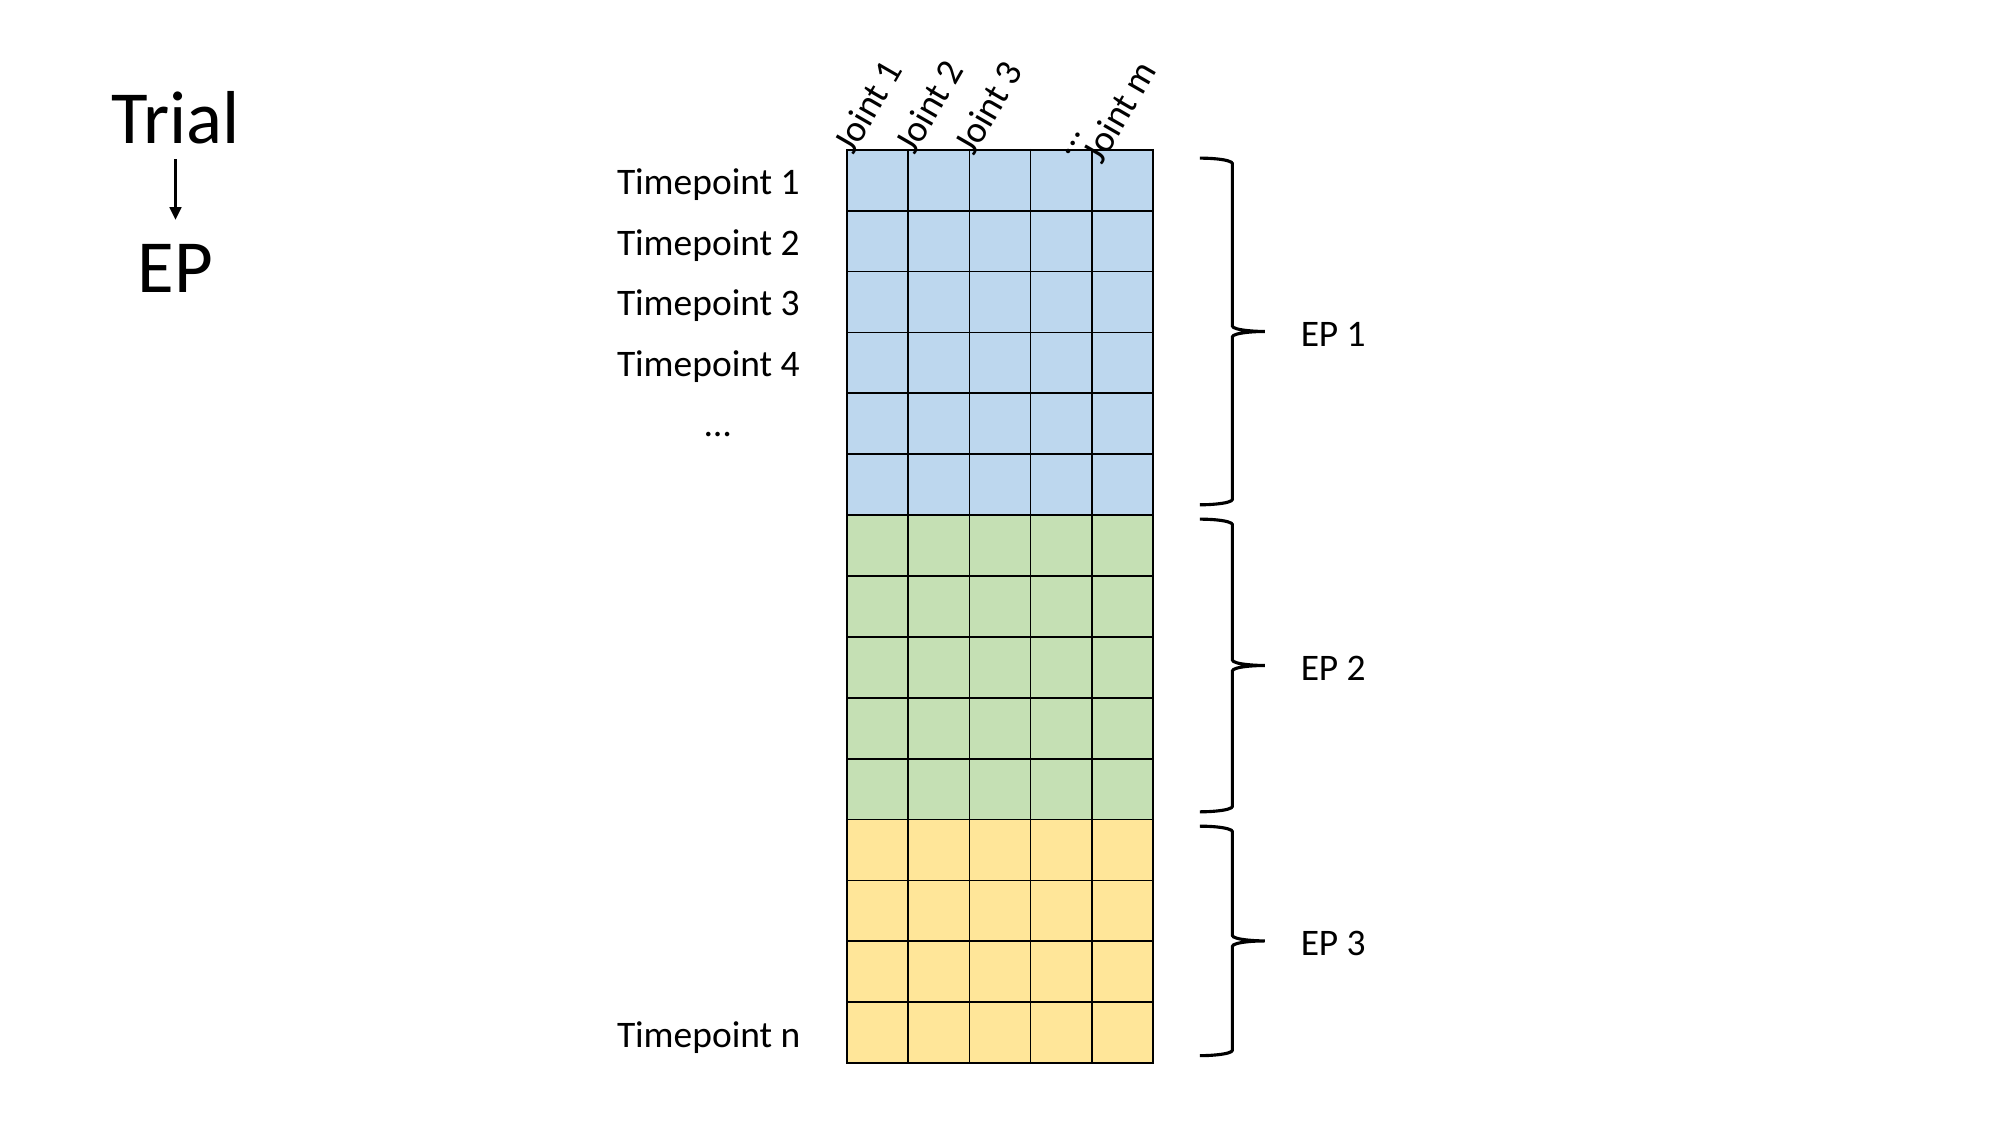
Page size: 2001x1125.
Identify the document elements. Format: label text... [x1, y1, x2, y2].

table_cell [909, 942, 969, 1001]
table_cell [1093, 699, 1152, 758]
table_cell [1031, 820, 1091, 880]
table_cell [1093, 516, 1152, 575]
text_box [1199, 156, 1265, 507]
table_cell [1093, 881, 1152, 940]
table_cell [909, 516, 969, 575]
table_cell [848, 455, 907, 514]
text_box EP 1 [1286, 301, 1388, 361]
table_cell [1093, 638, 1152, 697]
table_cell [848, 394, 907, 453]
table_cell [909, 638, 969, 697]
text_box … [1045, 52, 1184, 113]
table_cell [909, 699, 969, 758]
table_cell [848, 516, 907, 575]
table_cell [970, 516, 1030, 575]
table_cell [848, 577, 907, 636]
table_cell [970, 333, 1030, 392]
text_box EP 2 [1286, 635, 1388, 695]
table_cell [1093, 1003, 1152, 1062]
table_cell [1031, 577, 1091, 636]
text_box Joint 3 [951, 53, 1074, 114]
table_cell [1093, 820, 1152, 880]
table_cell [1093, 394, 1152, 453]
table_cell [1031, 333, 1091, 392]
table_header [1031, 151, 1091, 210]
table_cell [909, 760, 969, 819]
table_cell [1031, 516, 1091, 575]
text_box Joint 1 [831, 52, 892, 113]
table_cell [970, 942, 1030, 1001]
table_cell [970, 699, 1030, 758]
table_cell [848, 942, 907, 1001]
table_cell [970, 272, 1030, 332]
text_box Trial [81, 61, 269, 167]
table_cell [1093, 333, 1152, 392]
table_cell [909, 272, 969, 332]
table_cell [909, 455, 969, 514]
table_cell [1031, 638, 1091, 697]
text_box EP [81, 210, 269, 315]
table_cell [848, 820, 907, 880]
text_box Timepoint 4 [602, 331, 832, 392]
table_cell [848, 699, 907, 758]
table_cell [848, 272, 907, 332]
table_header [1093, 151, 1152, 210]
table_cell [970, 760, 1030, 819]
table_cell [970, 455, 1030, 514]
table_cell [848, 638, 907, 697]
table_cell [1093, 455, 1152, 514]
table_header [909, 151, 969, 210]
table_cell [1031, 760, 1091, 819]
table_cell [909, 577, 969, 636]
table_cell [848, 881, 907, 940]
table_cell [909, 881, 969, 940]
table_cell [970, 820, 1030, 880]
table_cell [970, 577, 1030, 636]
table_cell [1093, 577, 1152, 636]
table_cell [1031, 699, 1091, 758]
text_box Timepoint 3 [602, 270, 832, 331]
text_box [1199, 824, 1265, 1058]
text_box … [689, 392, 744, 452]
table_cell [848, 212, 907, 271]
table_cell [1031, 212, 1091, 271]
table_cell [1093, 760, 1152, 819]
table_cell [1093, 212, 1152, 271]
text_box Timepoint 2 [602, 210, 832, 270]
table_cell [1031, 1003, 1091, 1062]
table_cell [848, 760, 907, 819]
table_header [848, 151, 907, 210]
table_cell [1031, 394, 1091, 453]
table_cell [848, 1003, 907, 1062]
table_cell [909, 1003, 969, 1062]
table_cell [1031, 942, 1091, 1001]
text_box Timepoint n [602, 1002, 832, 1063]
table_cell [1093, 942, 1152, 1001]
text_box [1199, 517, 1265, 814]
table_cell [1031, 881, 1091, 940]
text_box EP 3 [1286, 910, 1388, 971]
table_cell [970, 212, 1030, 271]
table_cell [970, 1003, 1030, 1062]
text_box Joint m [1074, 53, 1233, 114]
text_box Timepoint 1 [602, 149, 832, 210]
table_cell [970, 638, 1030, 697]
table_cell [1093, 272, 1152, 332]
table_cell [909, 394, 969, 453]
table_cell [970, 881, 1030, 940]
table_cell [970, 394, 1030, 453]
table_cell [909, 212, 969, 271]
table_header [970, 151, 1030, 210]
text_box Joint 2 [892, 52, 1030, 113]
table_cell [1031, 455, 1091, 514]
table_cell [909, 820, 969, 880]
table_cell [909, 333, 969, 392]
table_cell [848, 333, 907, 392]
table_cell [1031, 272, 1091, 332]
